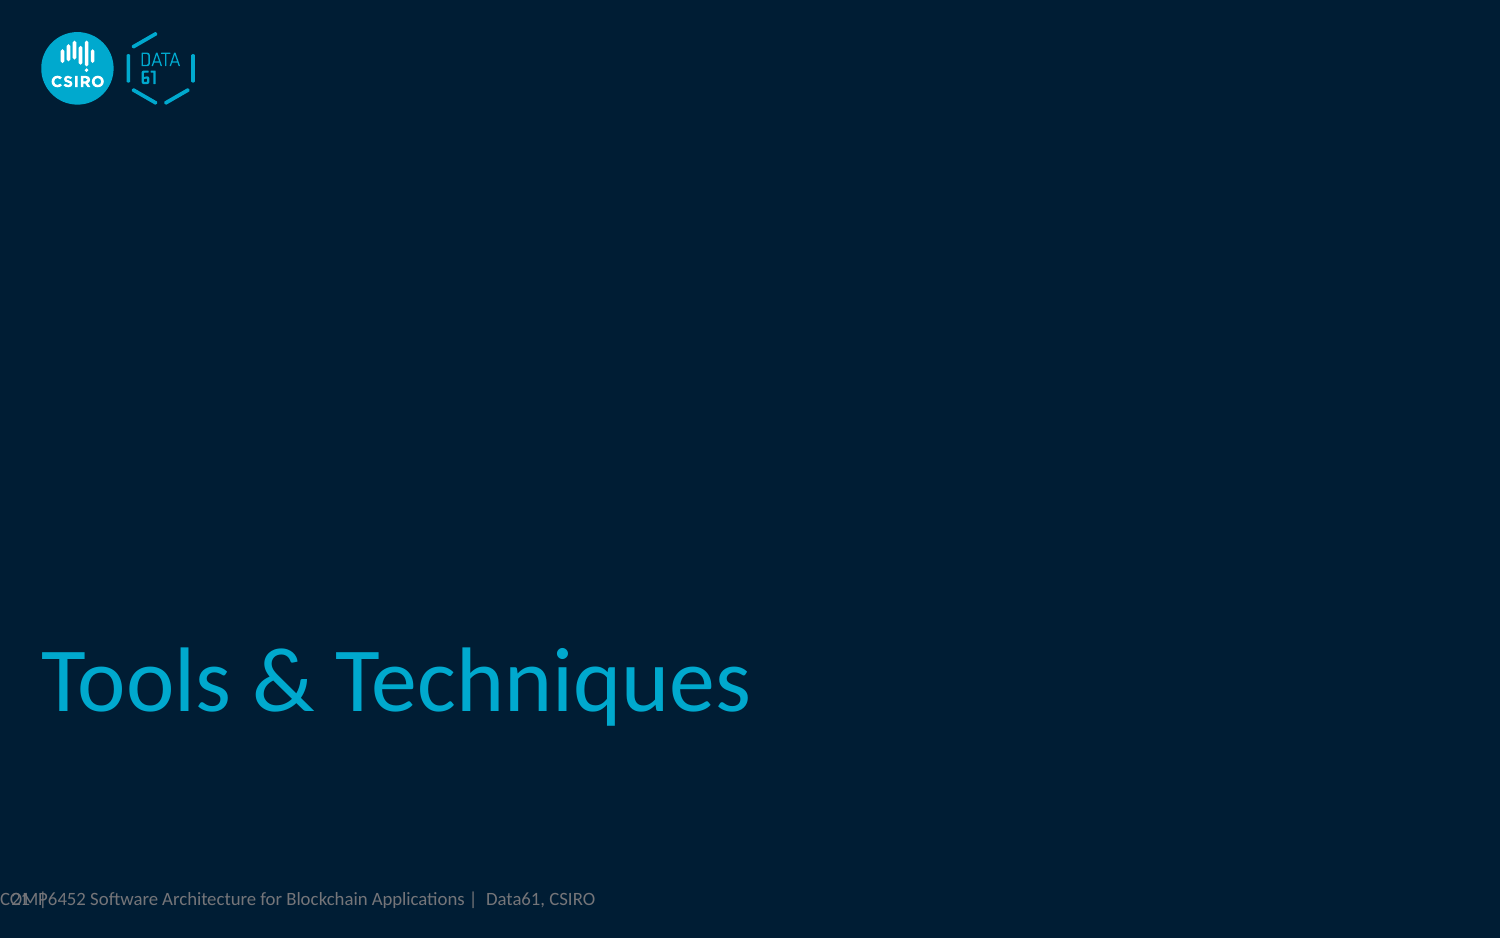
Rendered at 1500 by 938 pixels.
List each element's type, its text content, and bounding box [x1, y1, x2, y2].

slide_number 21 | [0, 889, 48, 907]
footer COMP6452 Software Architecture for Blockchain Applications | Data61, CSIRO [48, 889, 998, 907]
list Tools & Techniques [41, 232, 1199, 732]
